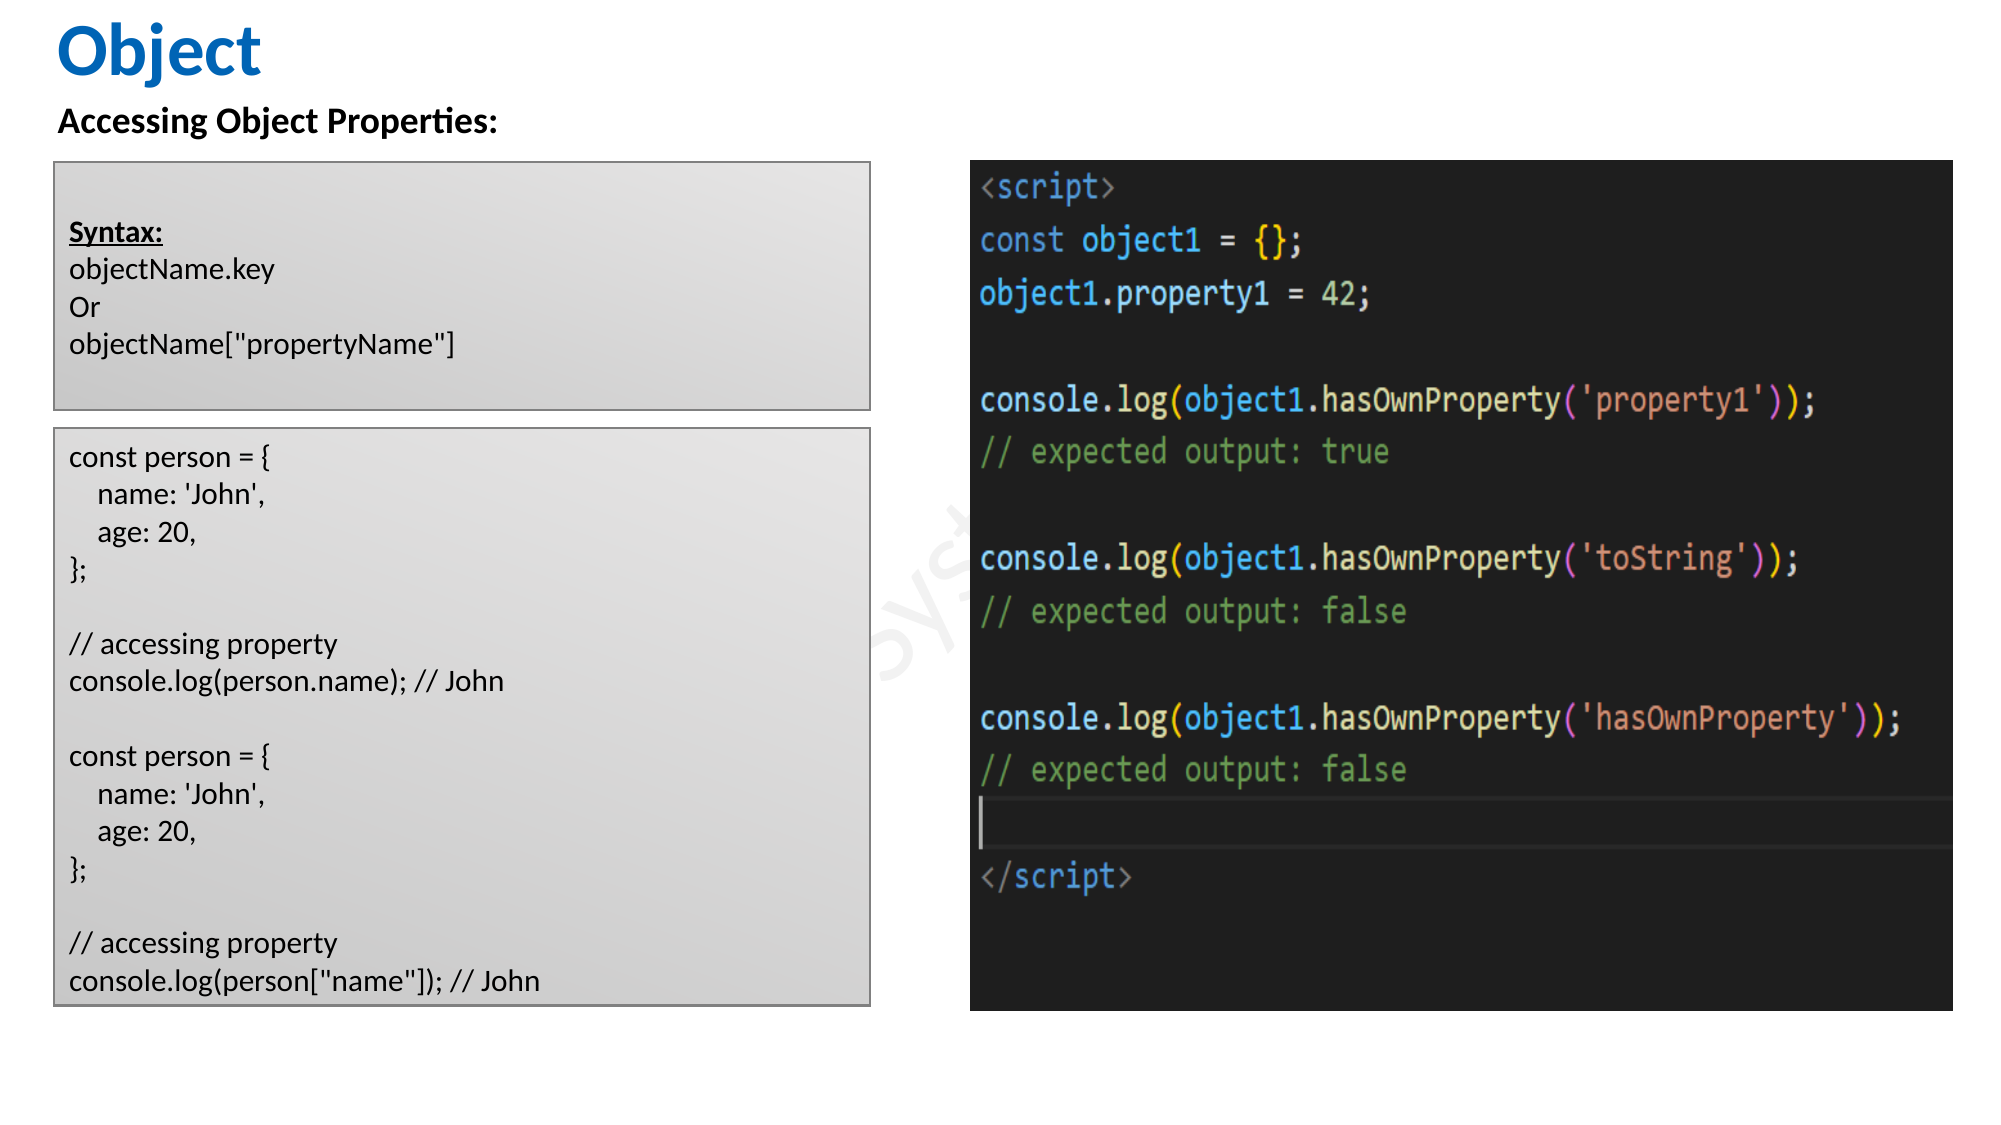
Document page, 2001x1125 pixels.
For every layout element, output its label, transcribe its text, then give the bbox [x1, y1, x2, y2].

picture [970, 160, 1953, 1011]
text_box Syntax: objectName.key Or objectName["propertyName"] [53, 161, 871, 411]
text_box const person = { name: 'John', age: 20, }; // accessing property console.log(person.name); // John const person = { name: 'John', age: 20, }; // accessing property console.log(person["name"]); // John [53, 427, 871, 1007]
text_box Accessing Object Properties: [42, 88, 1721, 149]
text_box Object [42, 3, 1649, 88]
